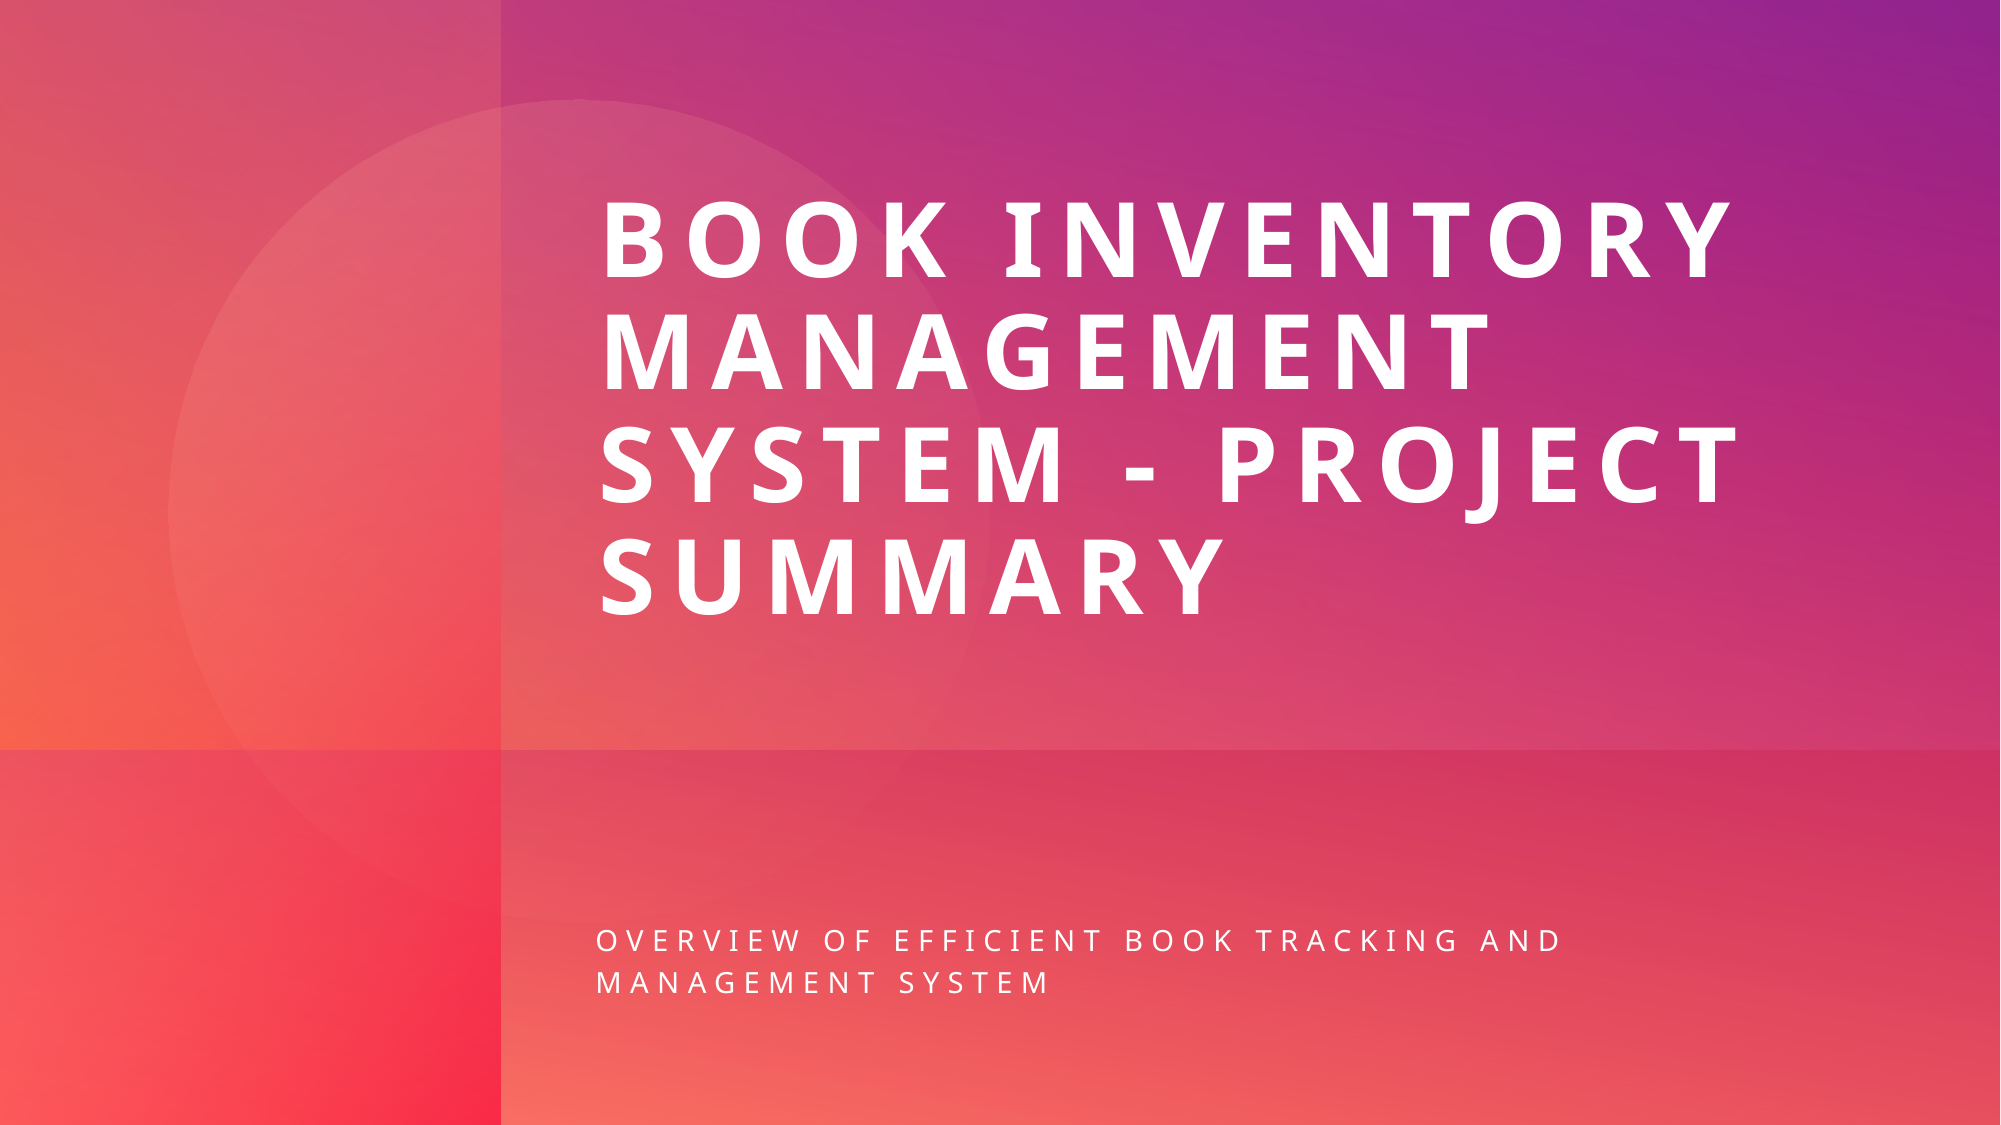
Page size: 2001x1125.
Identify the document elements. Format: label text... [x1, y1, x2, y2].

title Book Inventory Management System - Project Summary [583, 161, 1838, 645]
subtitle Overview of efficient book tracking and management system [580, 868, 1835, 1046]
